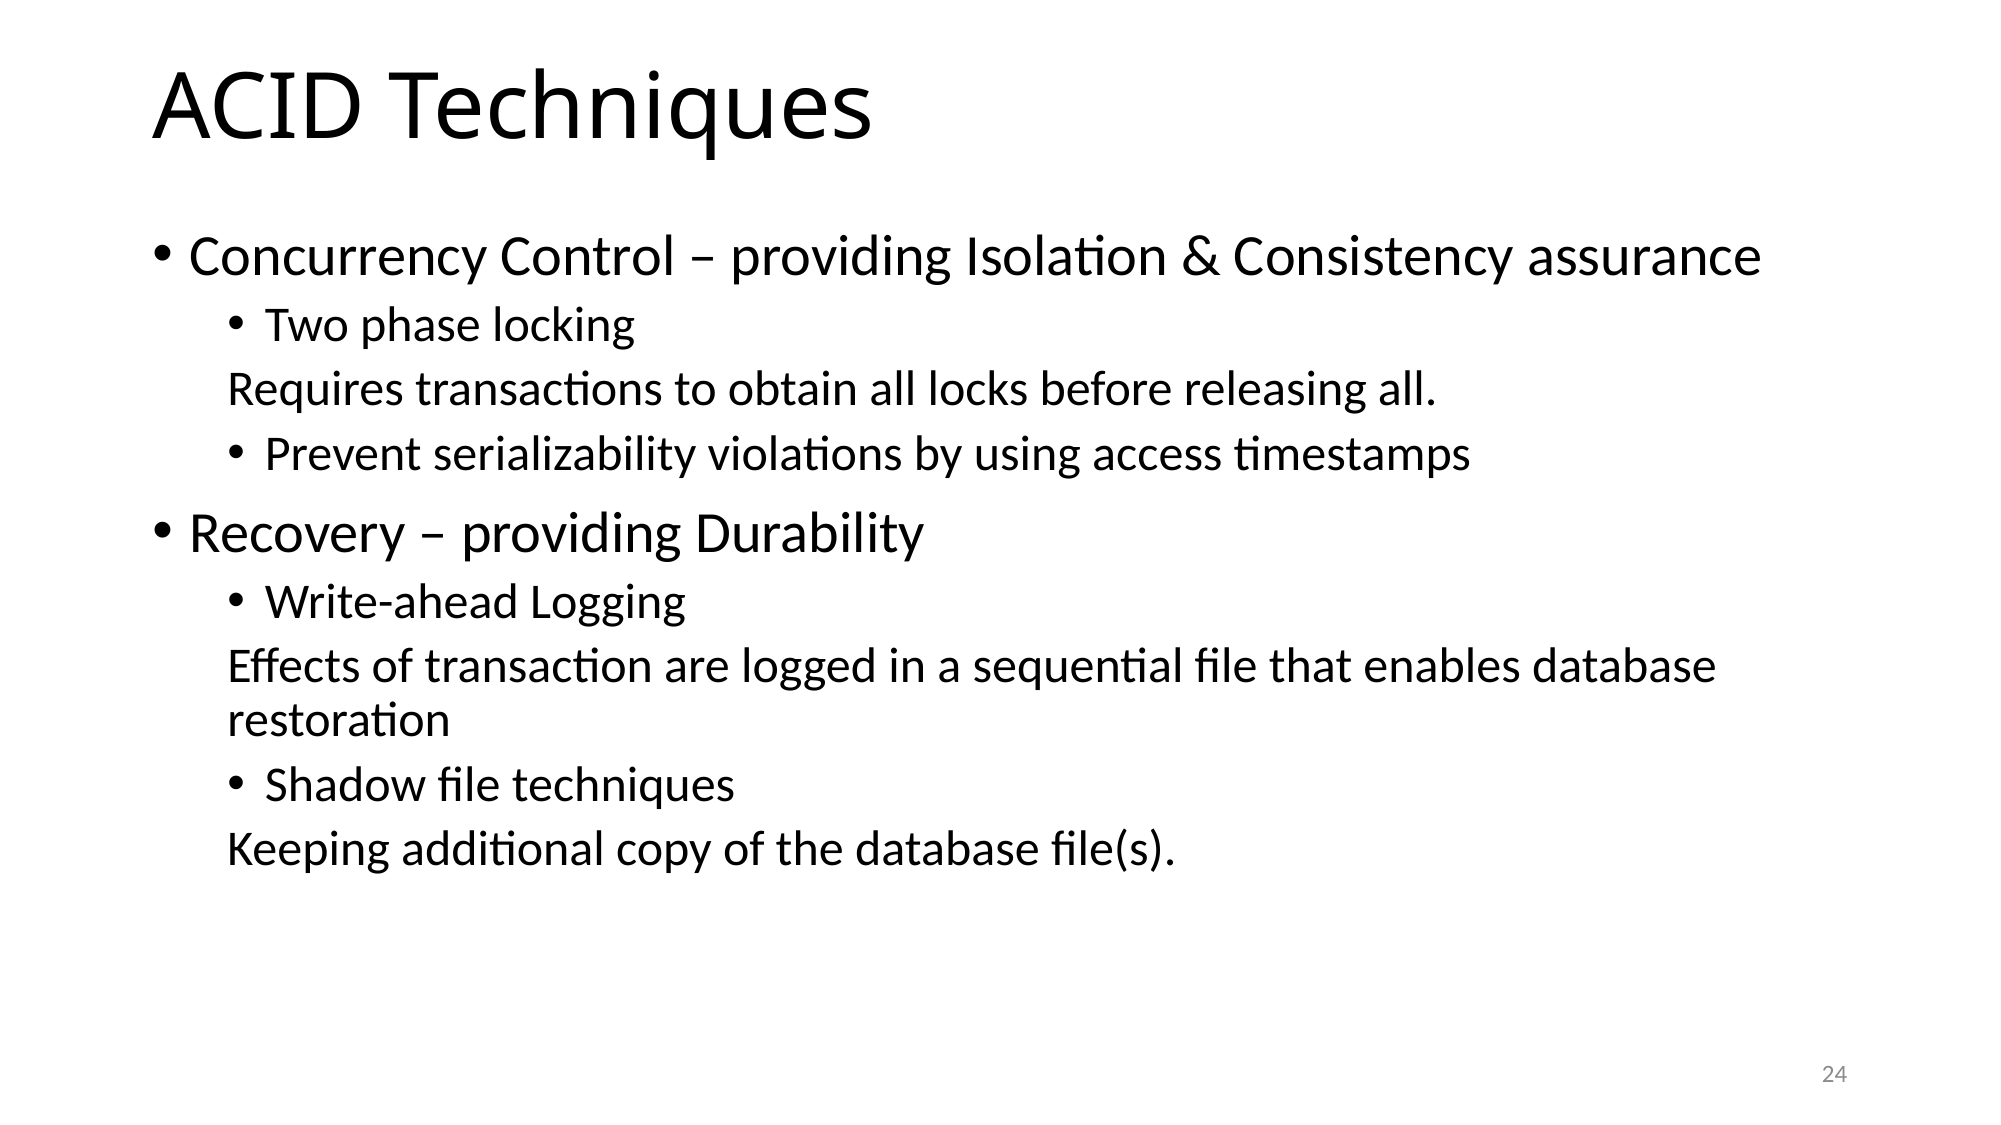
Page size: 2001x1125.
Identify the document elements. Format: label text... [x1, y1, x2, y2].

list Concurrency Control – providing Isolation & Consistency assurance Two phase locking Requires transactions to obtain all locks before releasing all. Prevent serializability violations by using access timestamps Recovery – providing Durability Write-ahead Logging Effects of transaction are logged in a sequential file that enables database restoration Shadow file techniques Keeping additional copy of the database file(s). [137, 217, 1863, 932]
title ACID Techniques [137, 0, 1863, 217]
slide_number 24 [1412, 1042, 1863, 1103]
